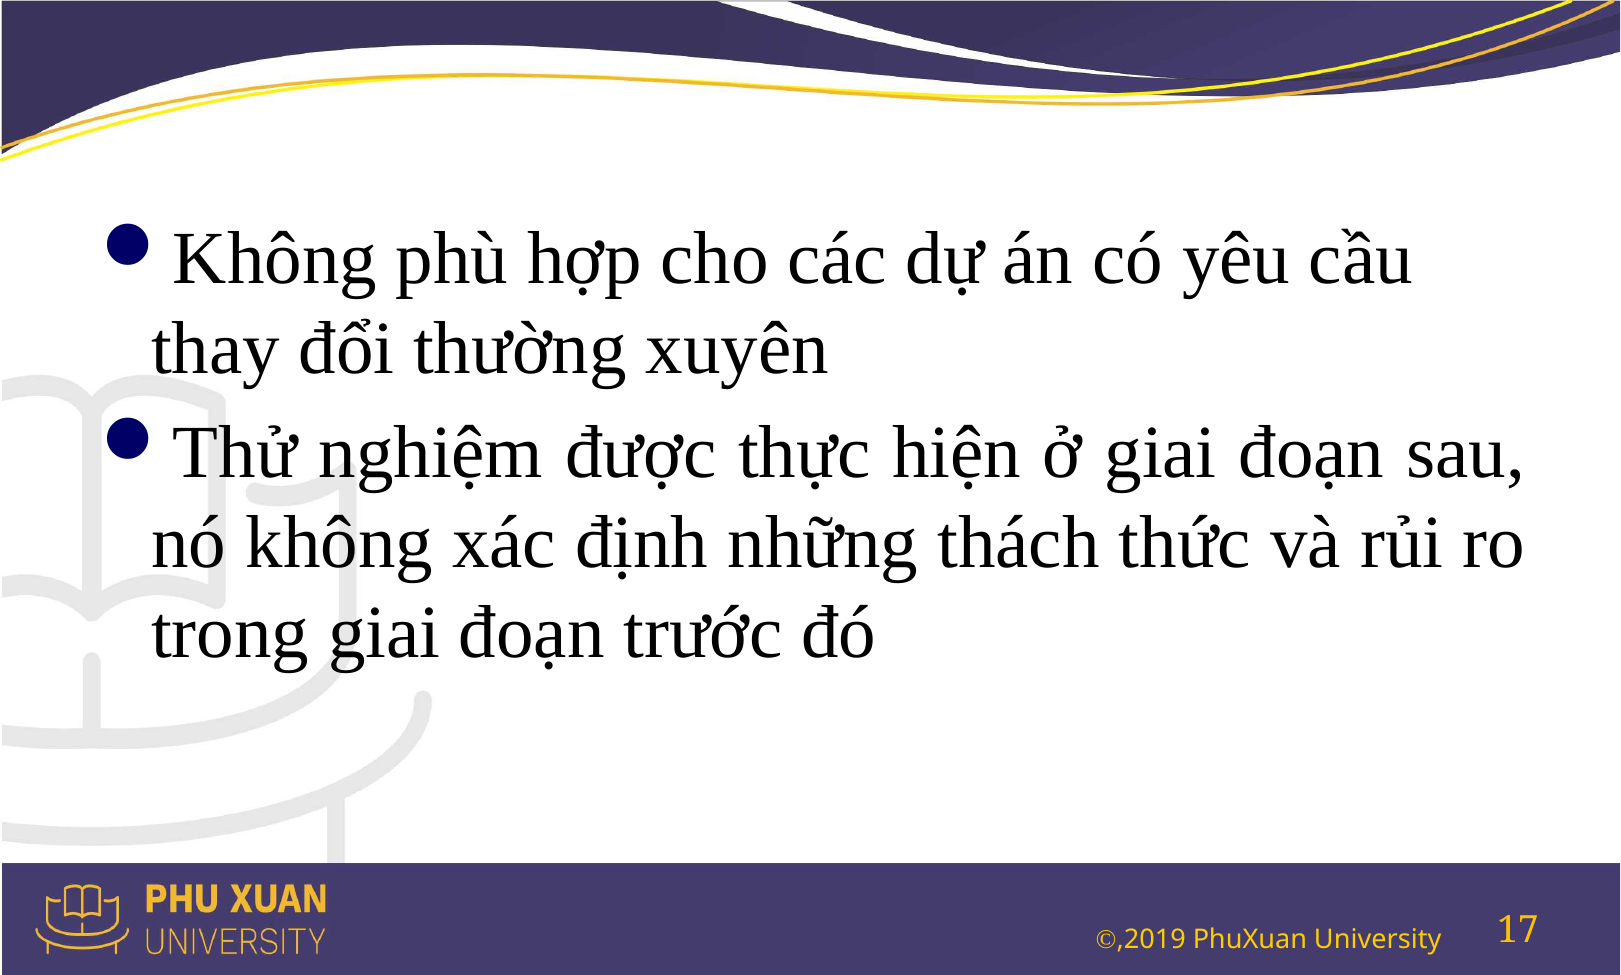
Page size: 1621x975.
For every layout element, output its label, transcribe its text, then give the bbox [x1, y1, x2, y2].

list Không phù hợp cho các dự án có yêu cầu thay đổi thường xuyên Thử nghiệm được thực hiện ở giai đoạn sau, nó không xác định những thách thức và rủi ro trong giai đoạn trước đó [85, 200, 1544, 824]
slide_number 17 [1404, 903, 1539, 956]
picture [0, 0, 1621, 975]
